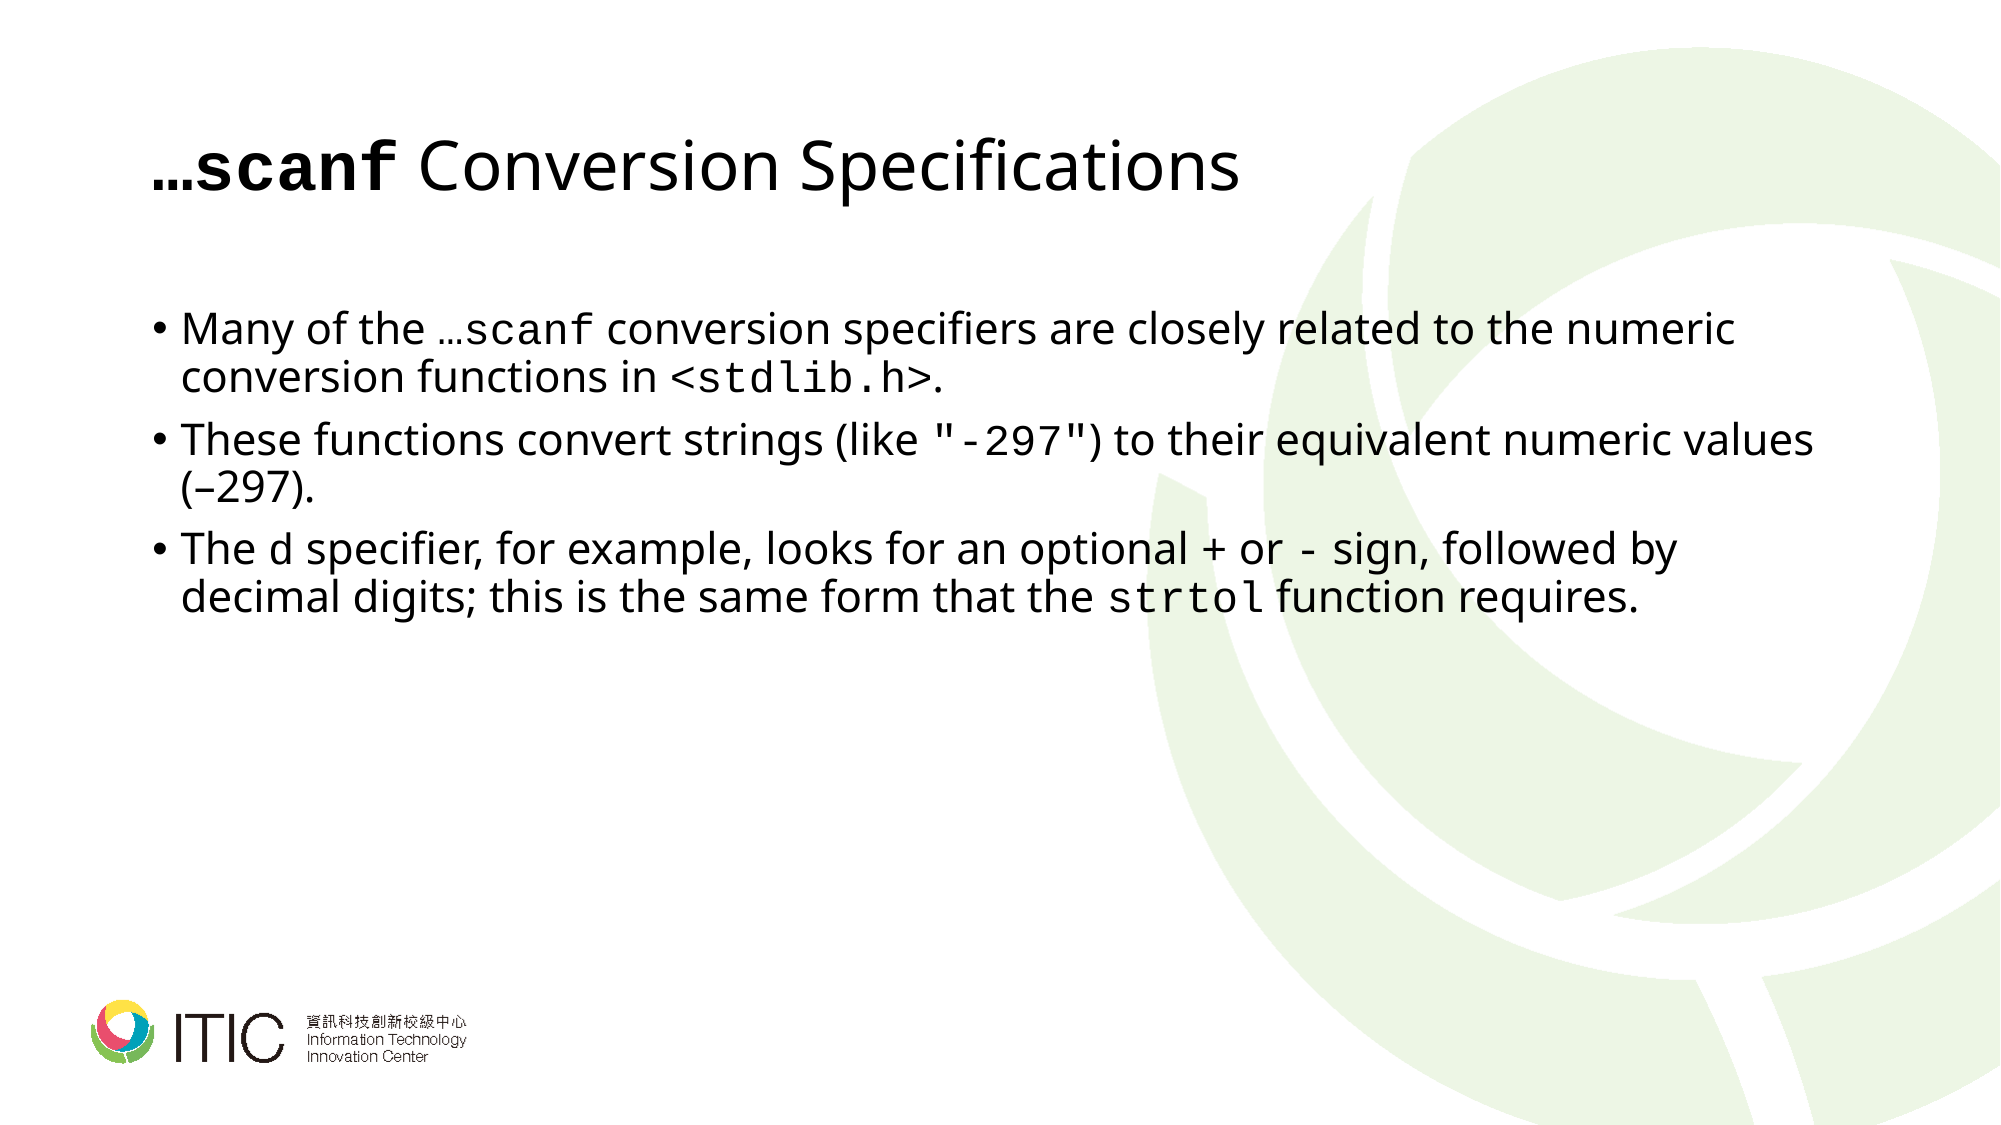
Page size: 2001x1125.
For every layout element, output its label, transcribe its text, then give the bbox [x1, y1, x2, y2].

picture [0, 0, 2001, 1125]
list Many of the …scanf conversion specifiers are closely related to the numeric conversion functions in <stdlib.h>. These functions convert strings (like "-297") to their equivalent numeric values (–297). The d specifier, for example, looks for an optional + or - sign, followed by decimal digits; this is the same form that the strtol function requires. [137, 299, 1863, 1014]
title …scanf Conversion Specifications [137, 59, 1863, 278]
